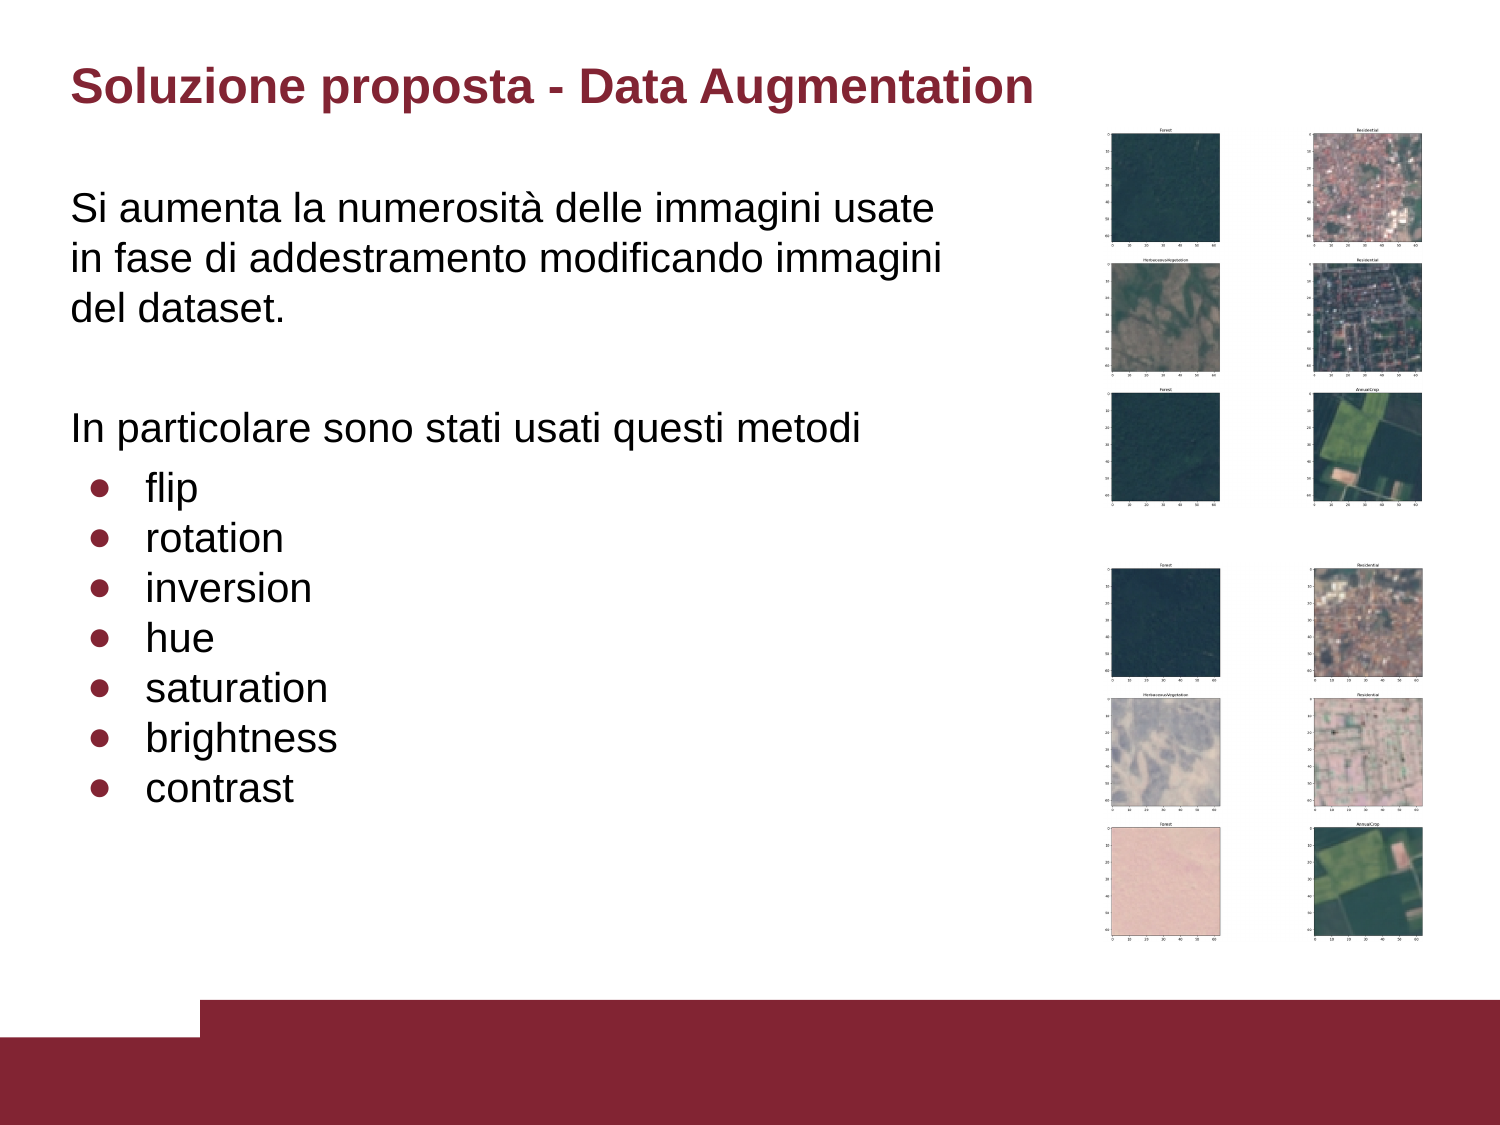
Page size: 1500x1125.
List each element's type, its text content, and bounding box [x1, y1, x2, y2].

picture [1103, 126, 1423, 508]
subtitle Si aumenta la numerosità delle immagini usate in fase di addestramento modificando immagini del dataset. In particolare sono stati usati questi metodi flip rotation inversion hue saturation brightness contrast [55, 173, 963, 826]
title Soluzione proposta - Data Augmentation [55, 23, 1104, 121]
picture [1103, 562, 1423, 943]
